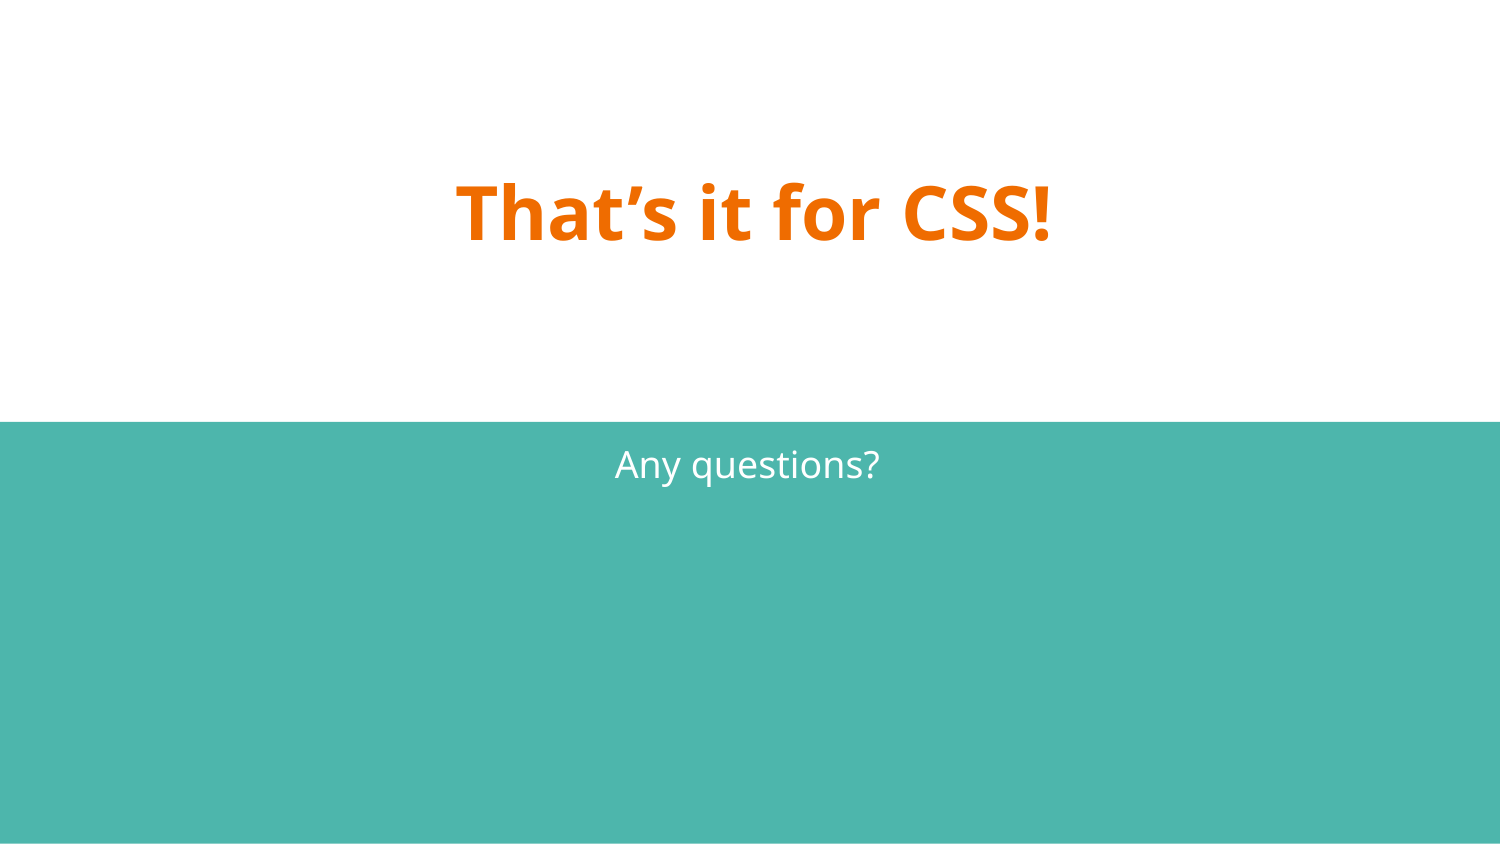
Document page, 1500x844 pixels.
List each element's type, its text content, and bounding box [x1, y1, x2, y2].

title That’s it for CSS! [51, 133, 1458, 289]
text_box Any questions? [599, 426, 901, 465]
